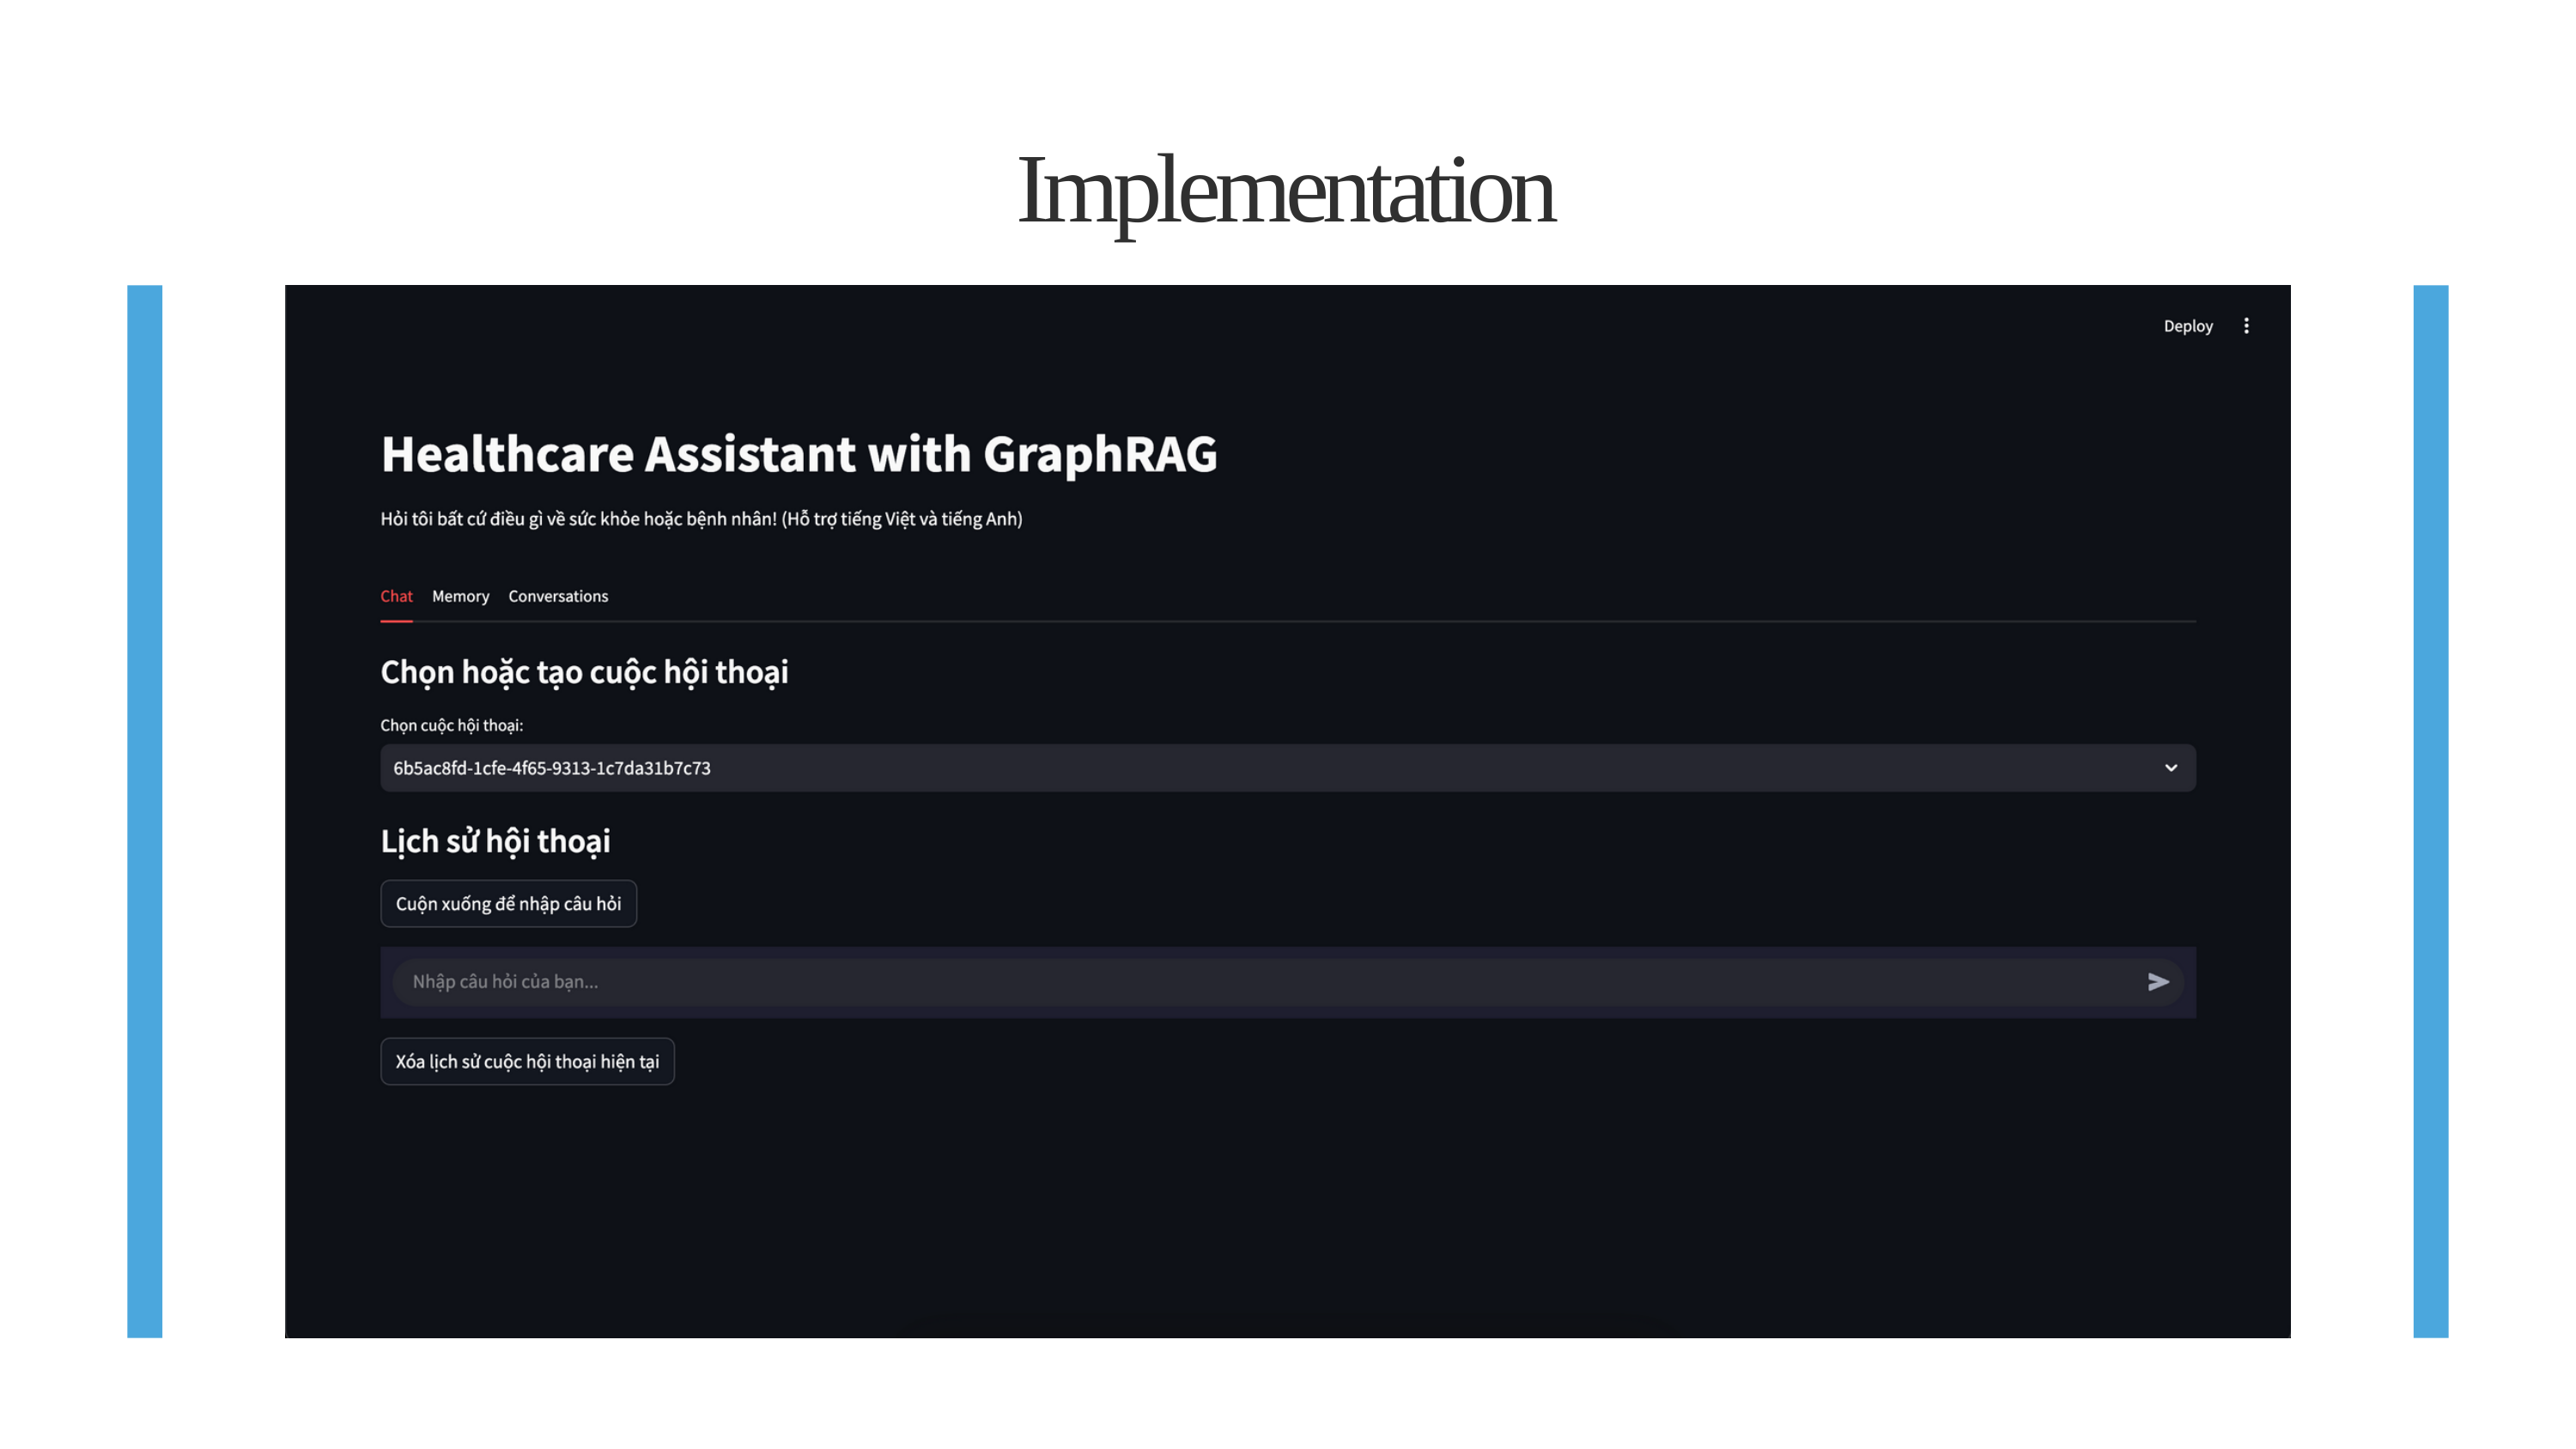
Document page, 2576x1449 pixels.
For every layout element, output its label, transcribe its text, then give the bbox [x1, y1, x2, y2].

text_box Implementation [809, 149, 1767, 242]
text_box [285, 285, 2291, 1338]
